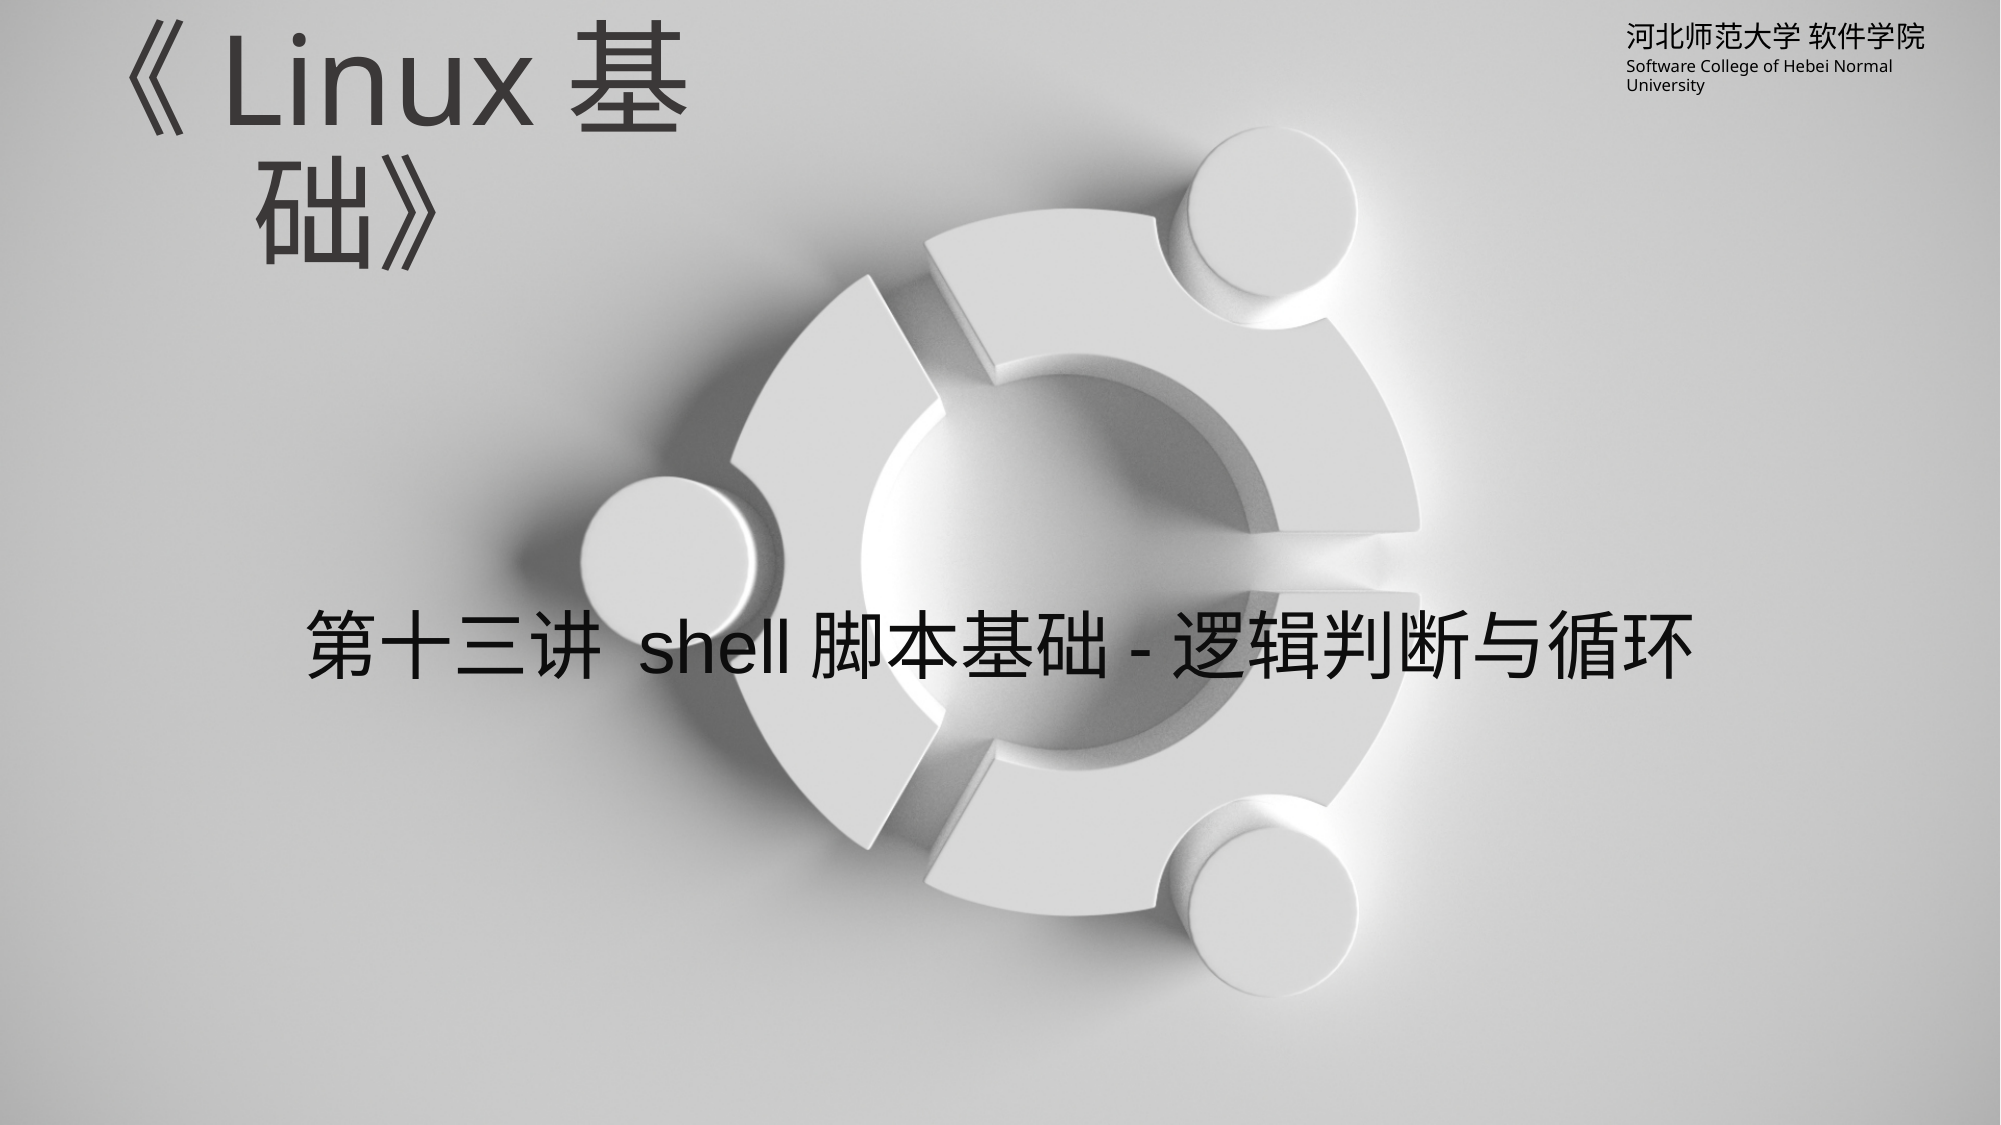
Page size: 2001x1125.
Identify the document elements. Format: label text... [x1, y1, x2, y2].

subtitle 第十三讲 shell脚本基础-逻辑判断与循环 [249, 590, 1750, 707]
title 《Linux基础》 [27, 123, 729, 295]
picture [0, 0, 2001, 1125]
